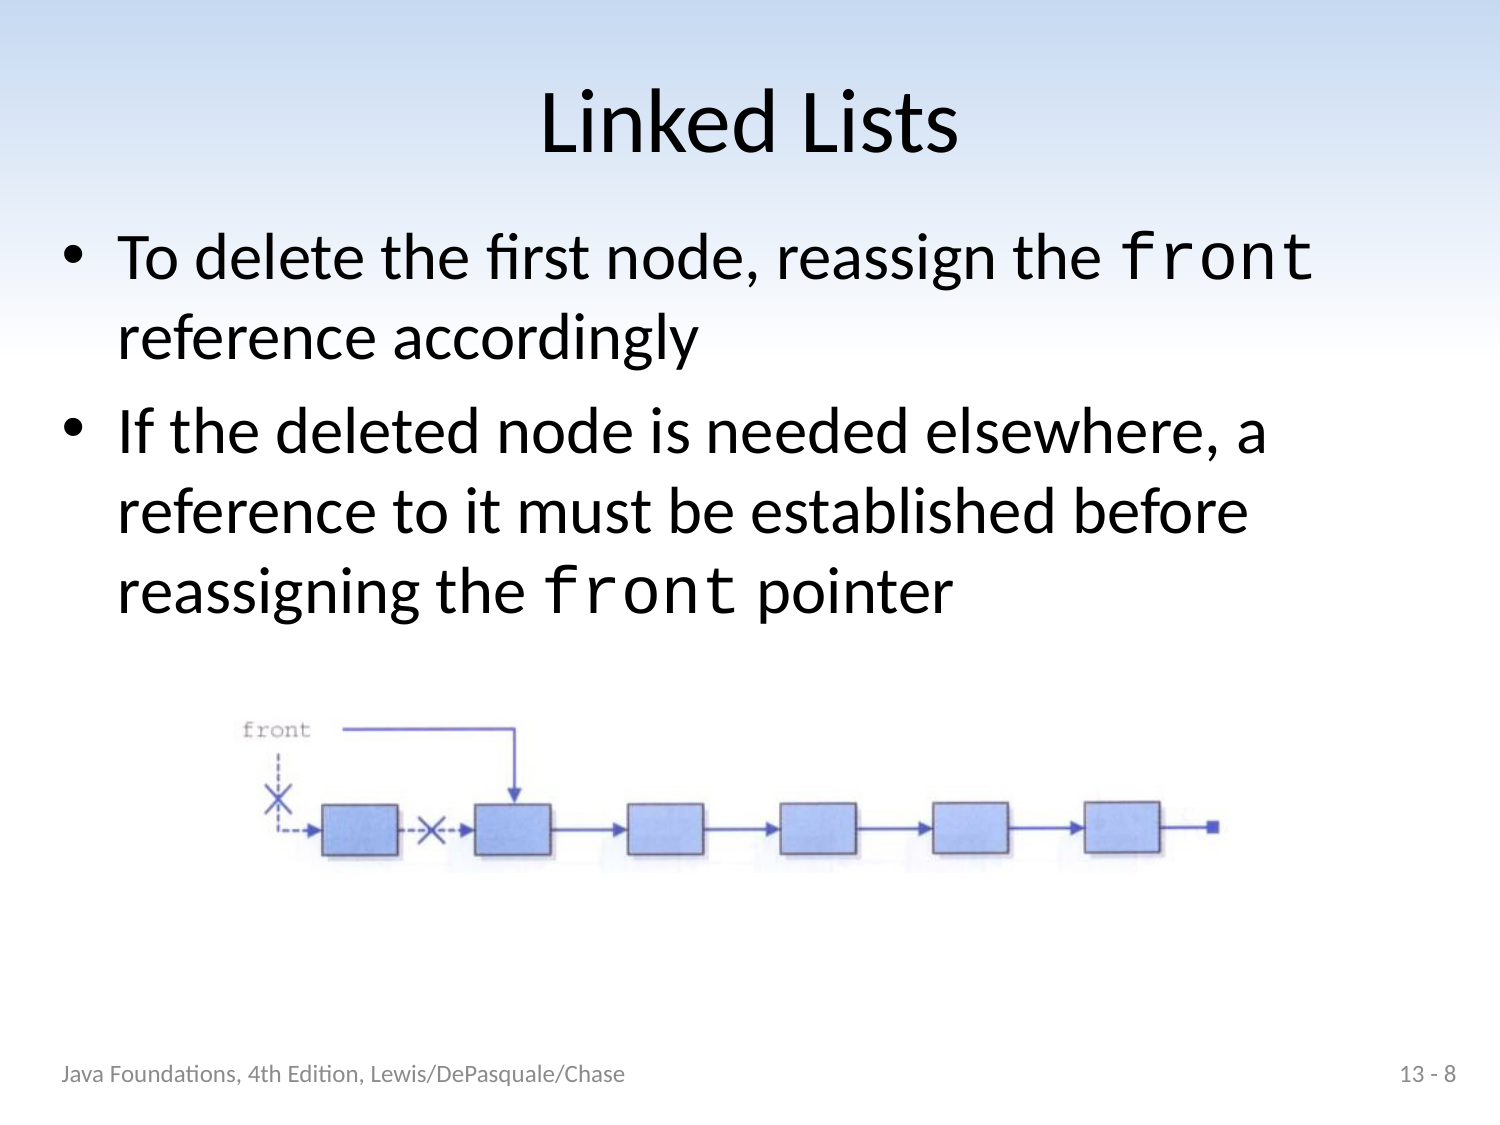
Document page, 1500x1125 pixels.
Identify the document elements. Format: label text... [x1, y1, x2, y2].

list To delete the first node, reassign the front reference accordingly If the deleted node is needed elsewhere, a reference to it must be established before reassigning the front pointer [46, 205, 1473, 1043]
picture [228, 704, 1236, 873]
footer Java Foundations, 4th Edition, Lewis/DePasquale/Chase [46, 1042, 1121, 1103]
slide_number 13 - 8 [1121, 1042, 1472, 1103]
title Linked Lists [28, 45, 1473, 186]
